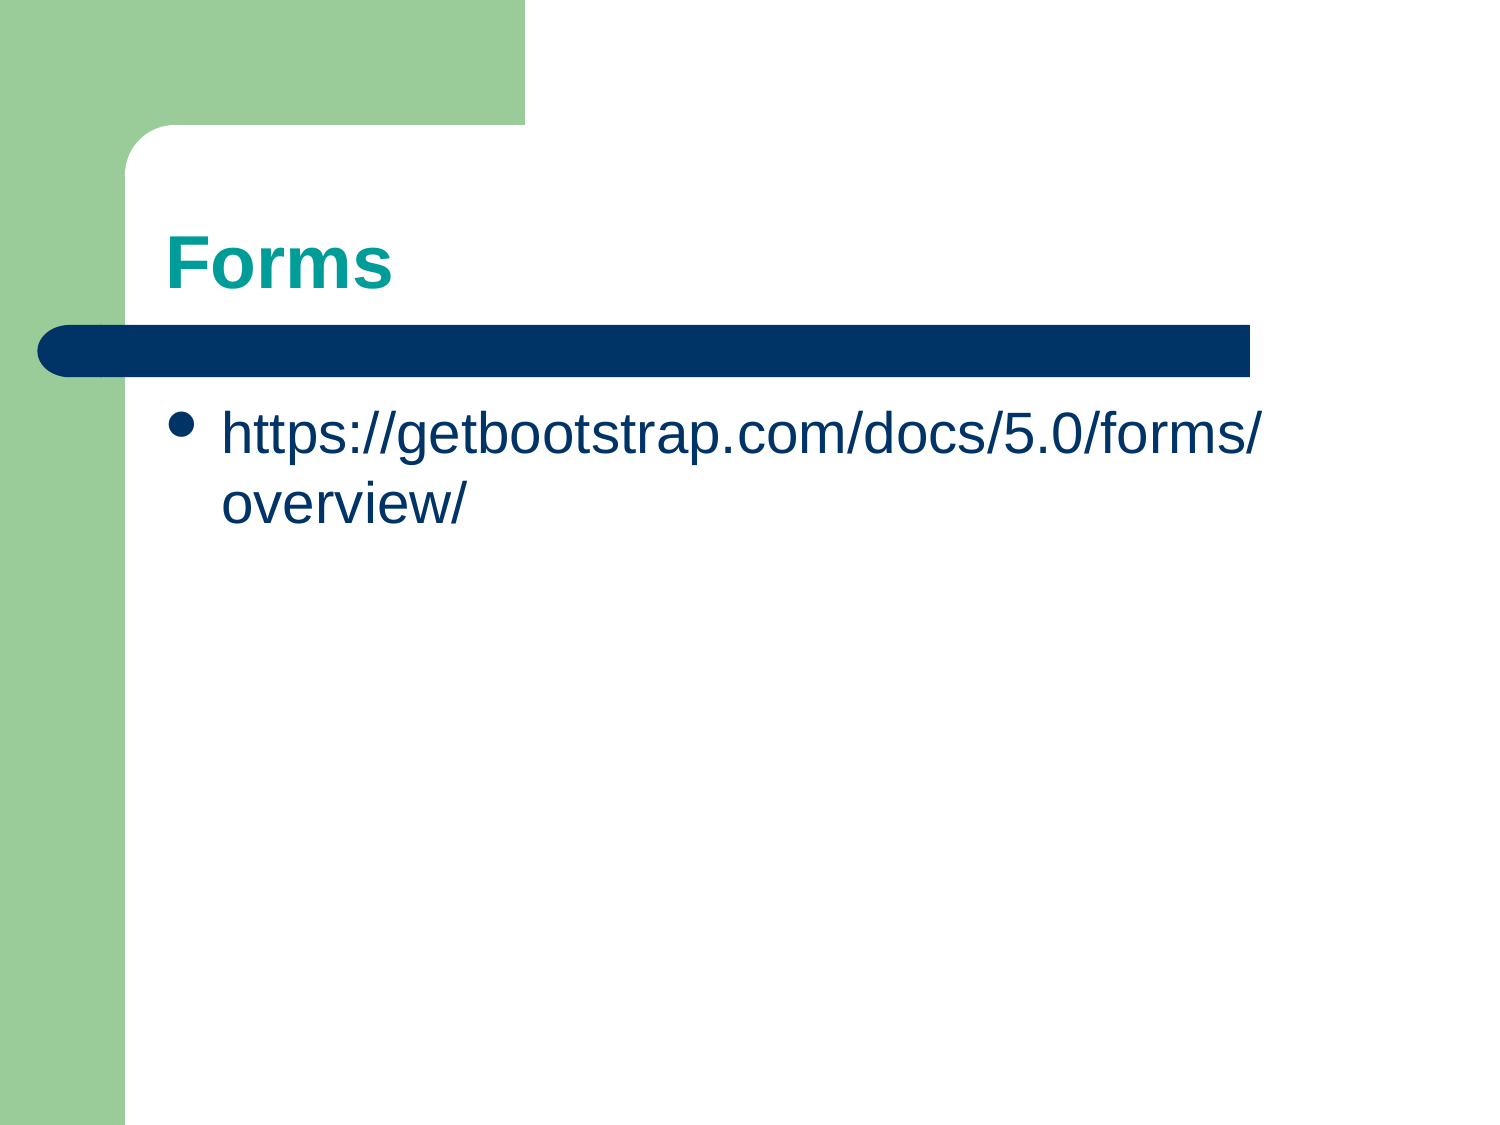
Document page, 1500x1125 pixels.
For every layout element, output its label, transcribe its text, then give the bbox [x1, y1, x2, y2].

title Forms [150, 125, 1463, 313]
list https://getbootstrap.com/docs/5.0/forms/overview/ [150, 387, 1463, 1000]
